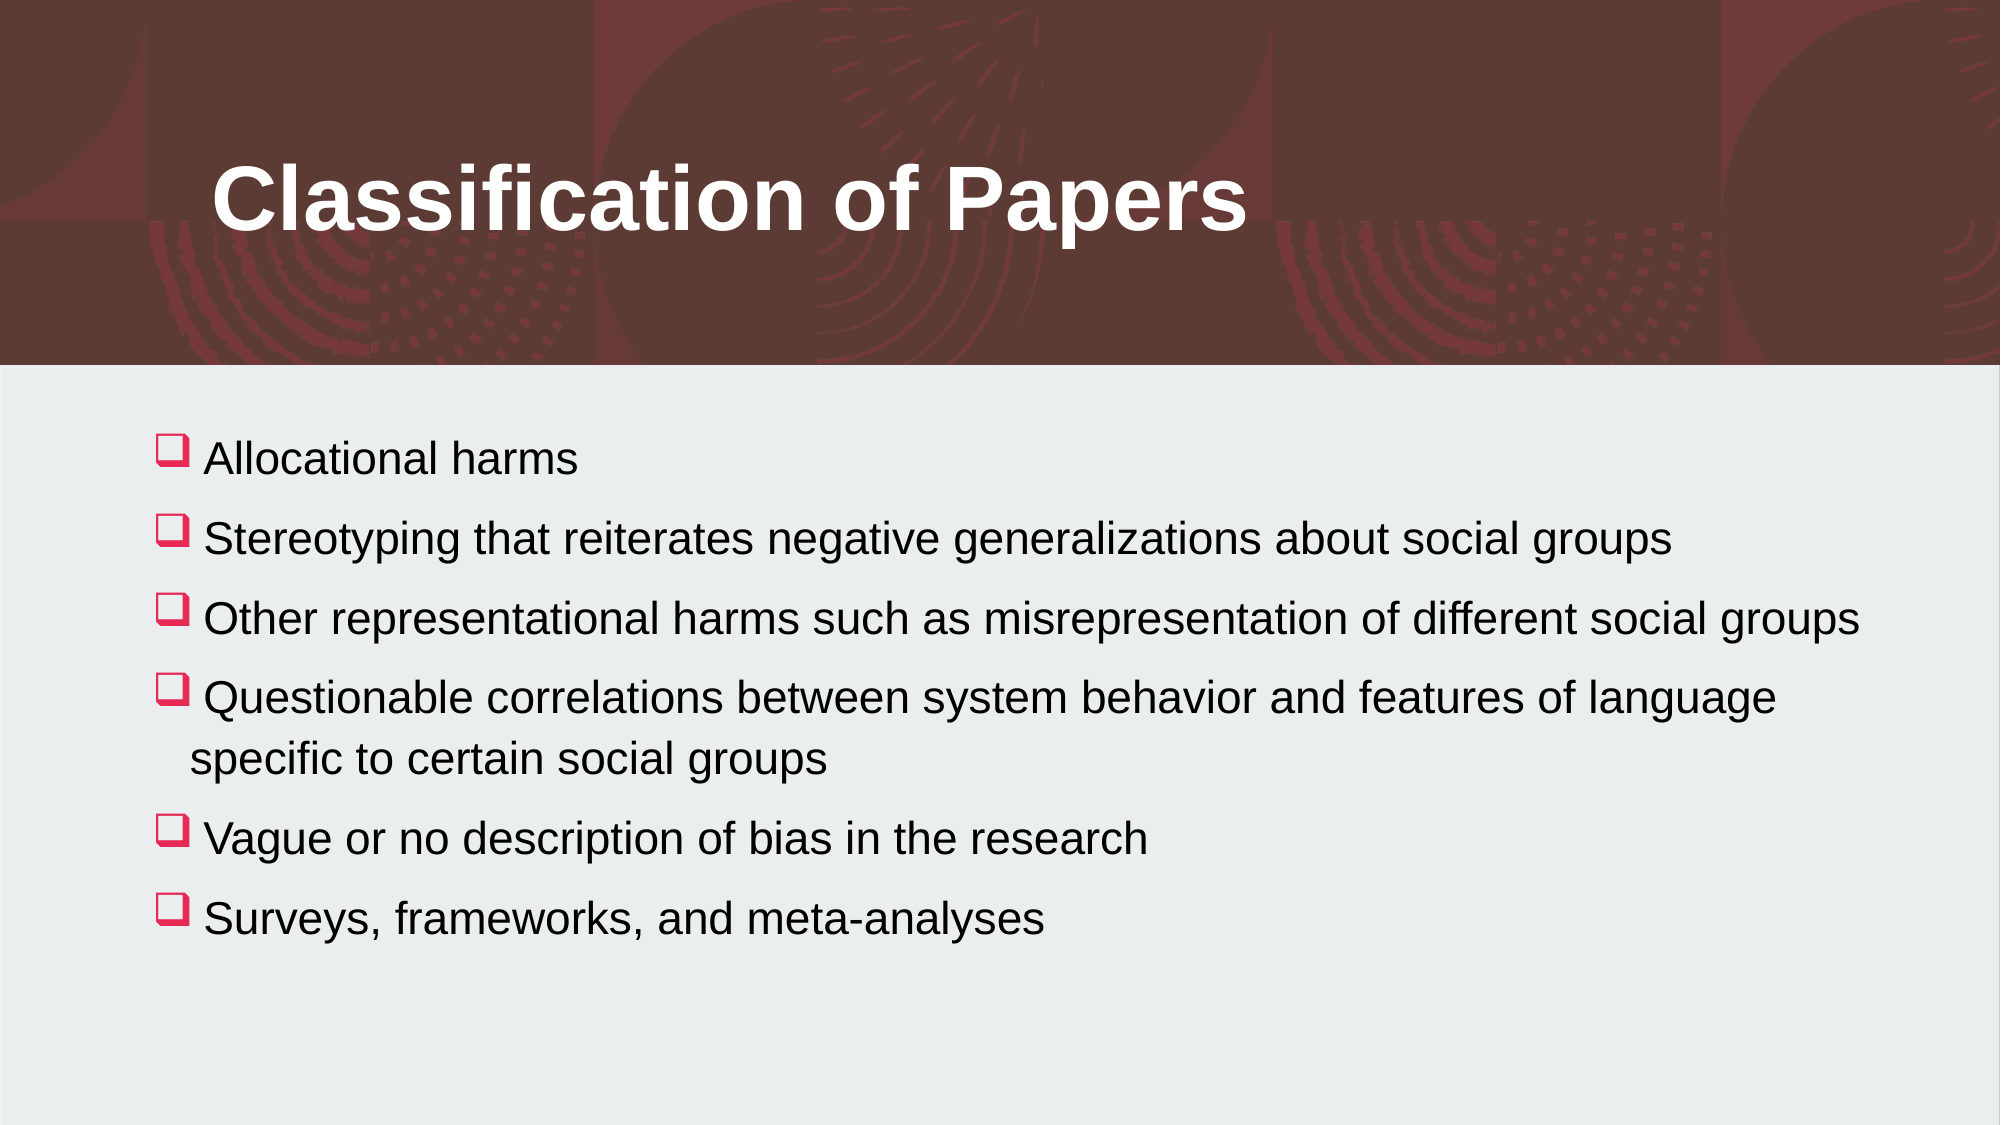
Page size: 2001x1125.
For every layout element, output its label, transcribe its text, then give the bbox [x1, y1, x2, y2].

text_box [0, 0, 2000, 366]
title Classification of Papers [196, 62, 1838, 325]
text_box [0, 366, 2000, 1125]
list Allocational harms Stereotyping that reiterates negative generalizations about social groups Other representational harms such as misrepresentation of different social groups Questionable correlations between system behavior and features of language specific to certain social groups Vague or no description of bias in the research Surveys, frameworks, and meta-analyses [137, 415, 1911, 1000]
